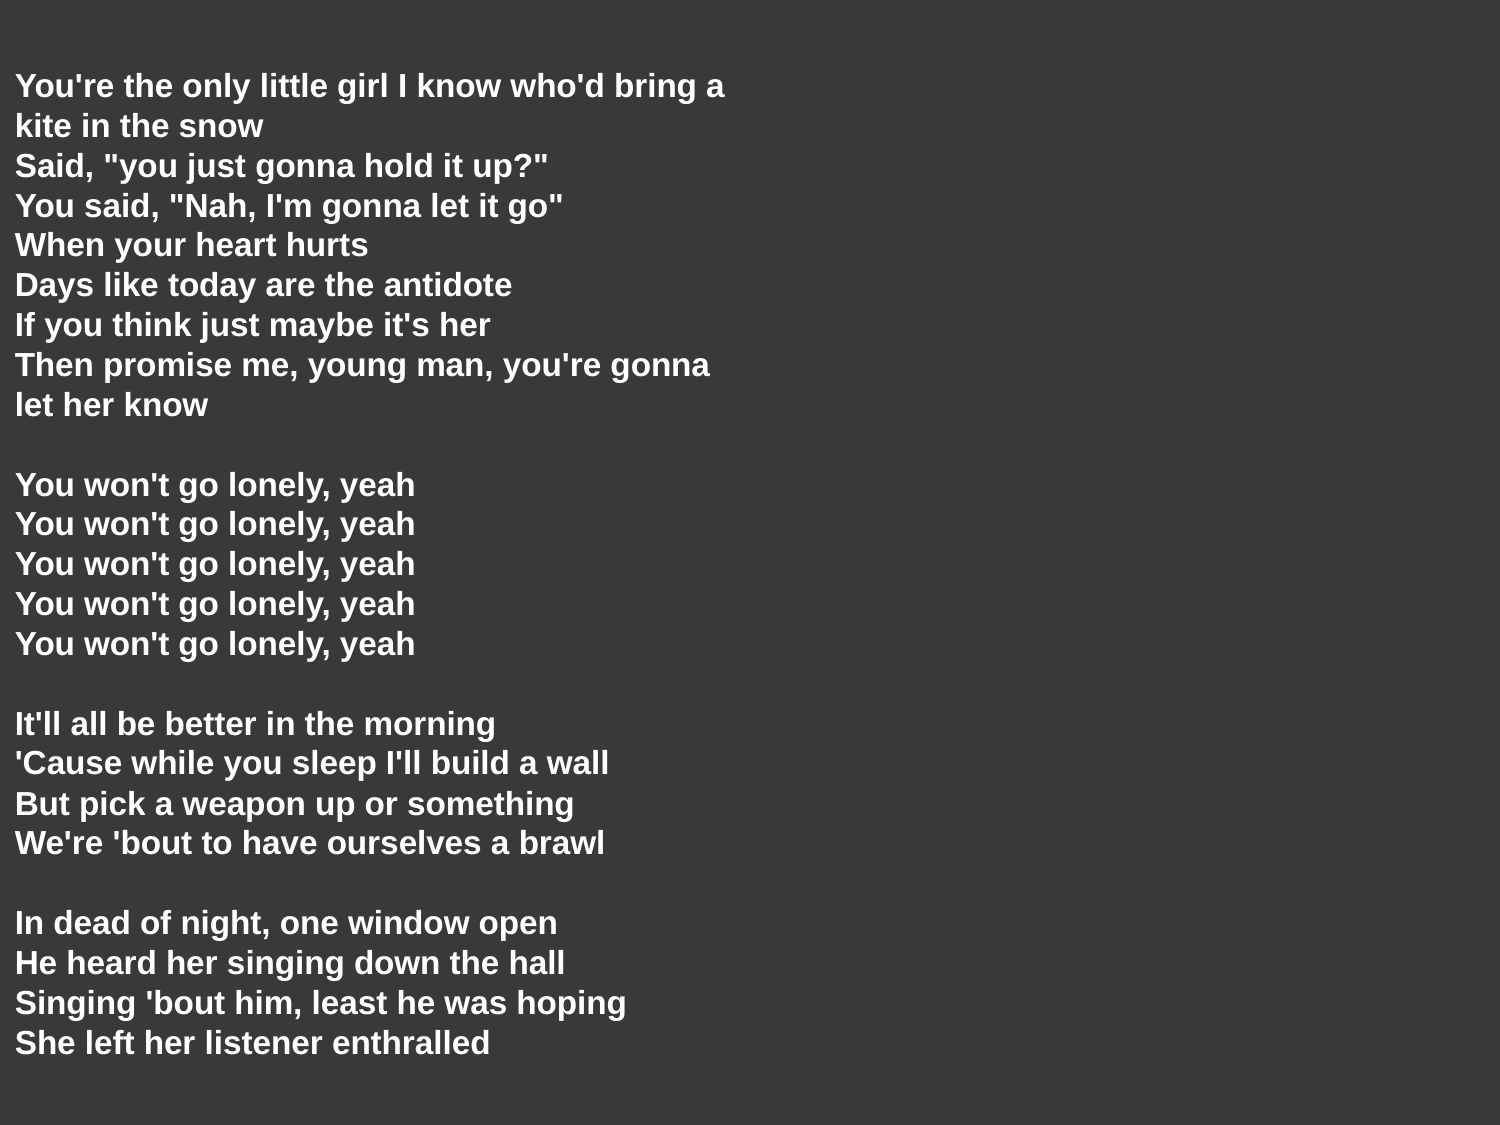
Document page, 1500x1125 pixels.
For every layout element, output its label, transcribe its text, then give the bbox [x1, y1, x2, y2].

text_box You're the only little girl I know who'd bring a kite in the snow Said, "you just gonna hold it up?" You said, "Nah, I'm gonna let it go" When your heart hurts Days like today are the antidote If you think just maybe it's her Then promise me, young man, you're gonna let her know You won't go lonely, yeah You won't go lonely, yeah You won't go lonely, yeah You won't go lonely, yeah You won't go lonely, yeah It'll all be better in the morning 'Cause while you sleep I'll build a wall But pick a weapon up or something We're 'bout to have ourselves a brawl In dead of night, one window open He heard her singing down the hall Singing 'bout him, least he was hoping She left her listener enthralled [0, 0, 1500, 1125]
